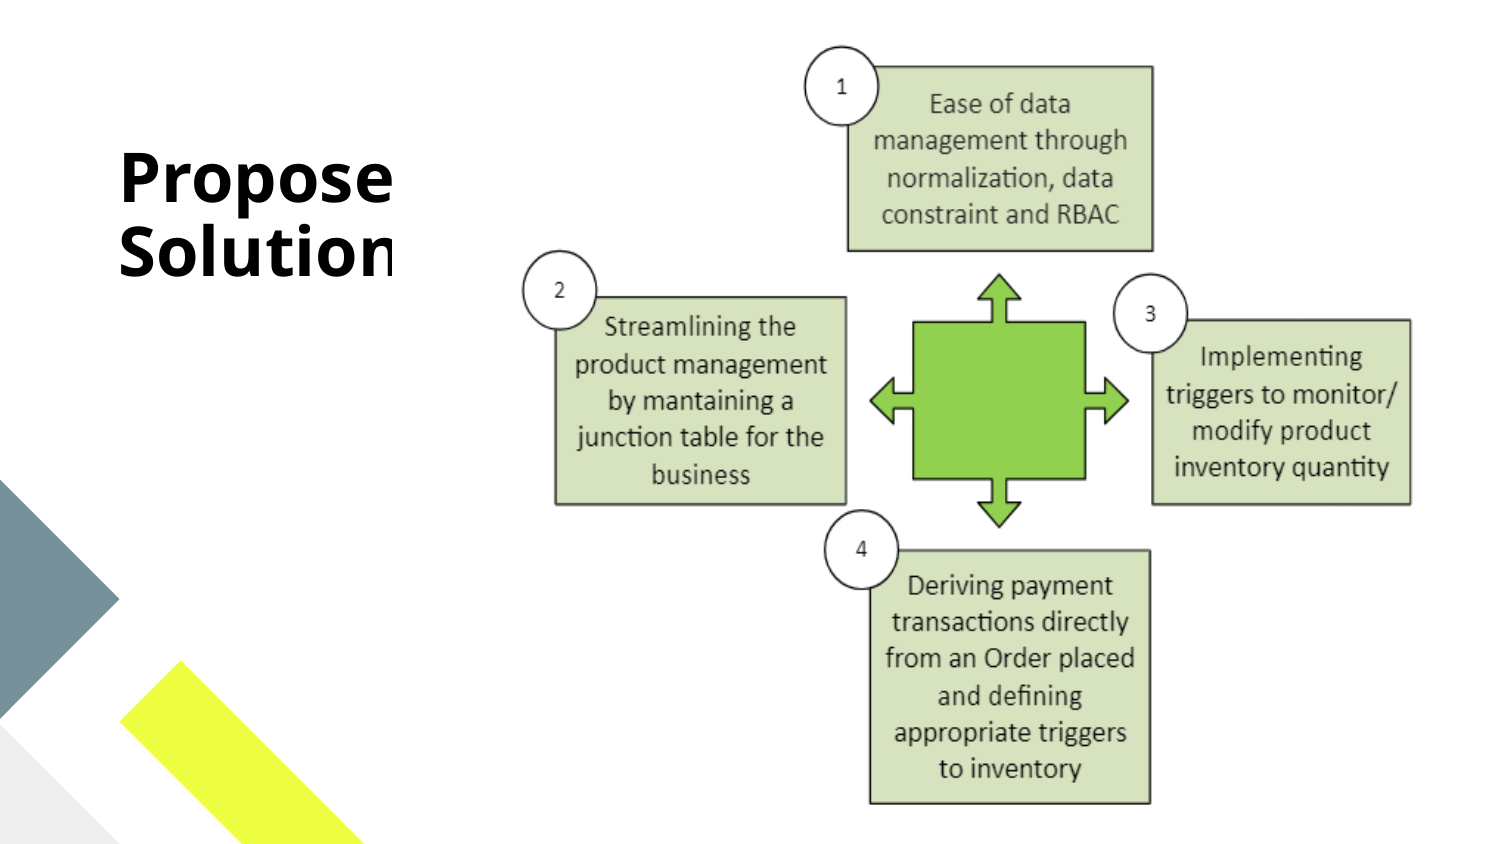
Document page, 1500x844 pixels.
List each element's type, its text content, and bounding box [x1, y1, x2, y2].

picture [392, 0, 1500, 844]
title Proposed Solution [118, 10, 387, 292]
